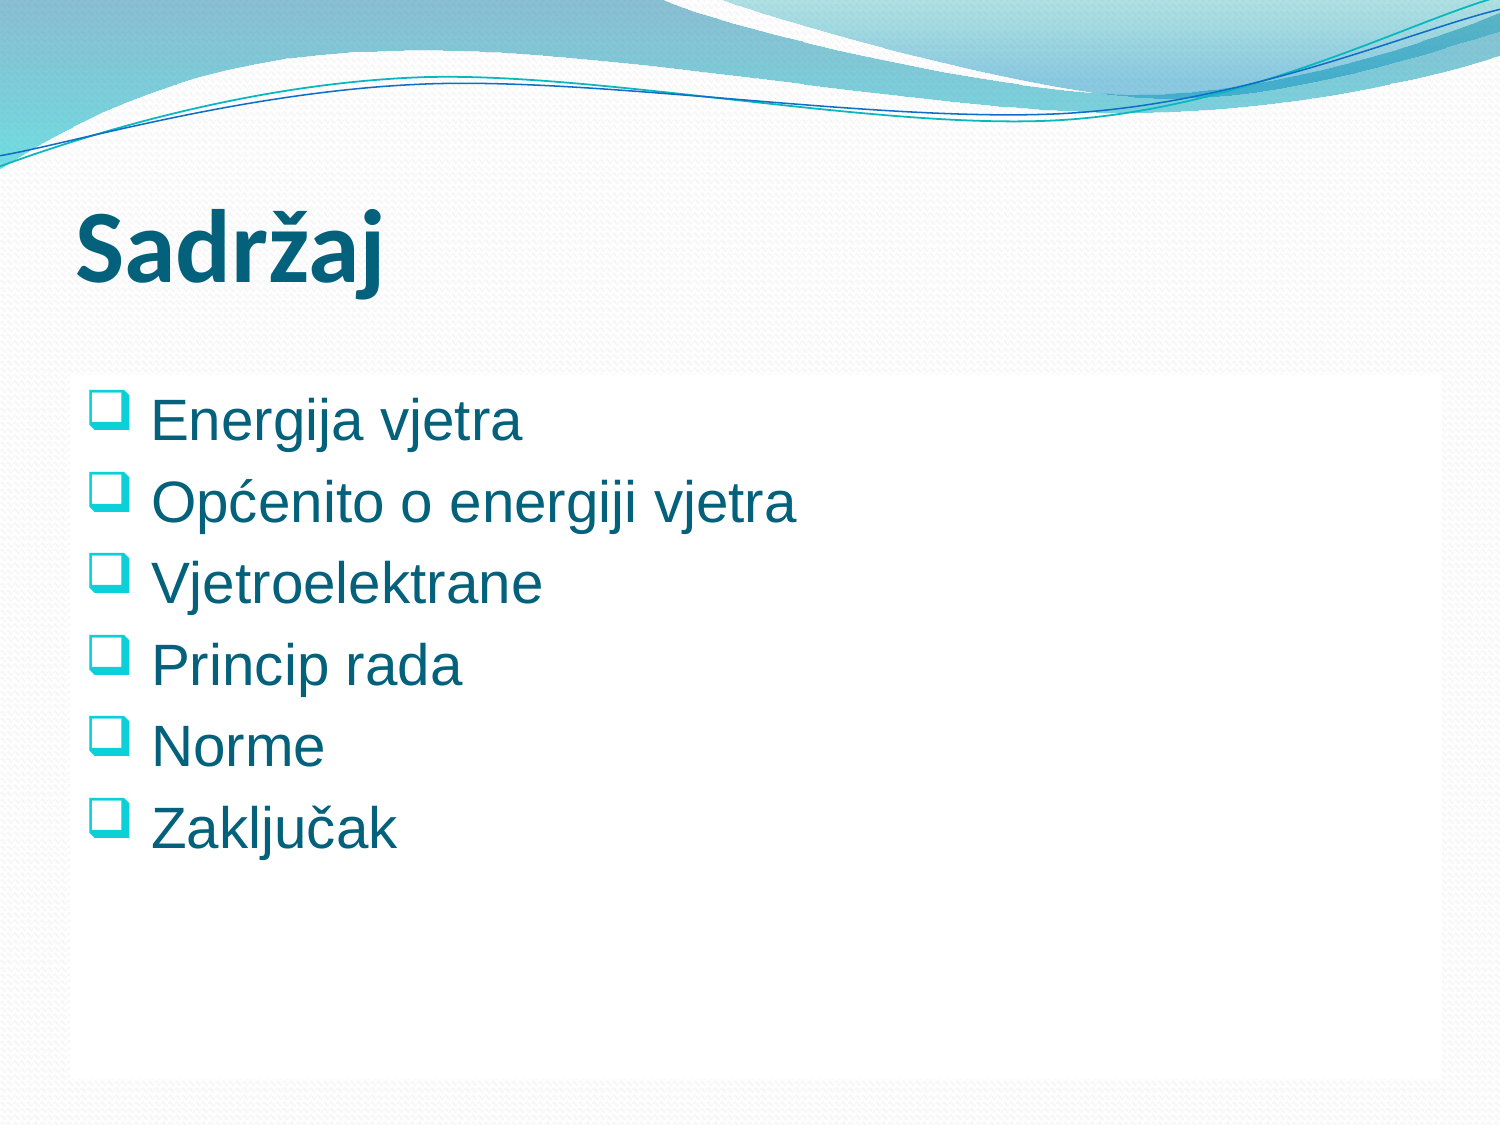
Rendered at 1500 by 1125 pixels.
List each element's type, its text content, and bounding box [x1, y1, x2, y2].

list Energija vjetra Općenito o energiji vjetra Vjetroelektrane Princip rada Norme Zaključak [70, 375, 1442, 1079]
title Sadržaj [75, 115, 1425, 303]
